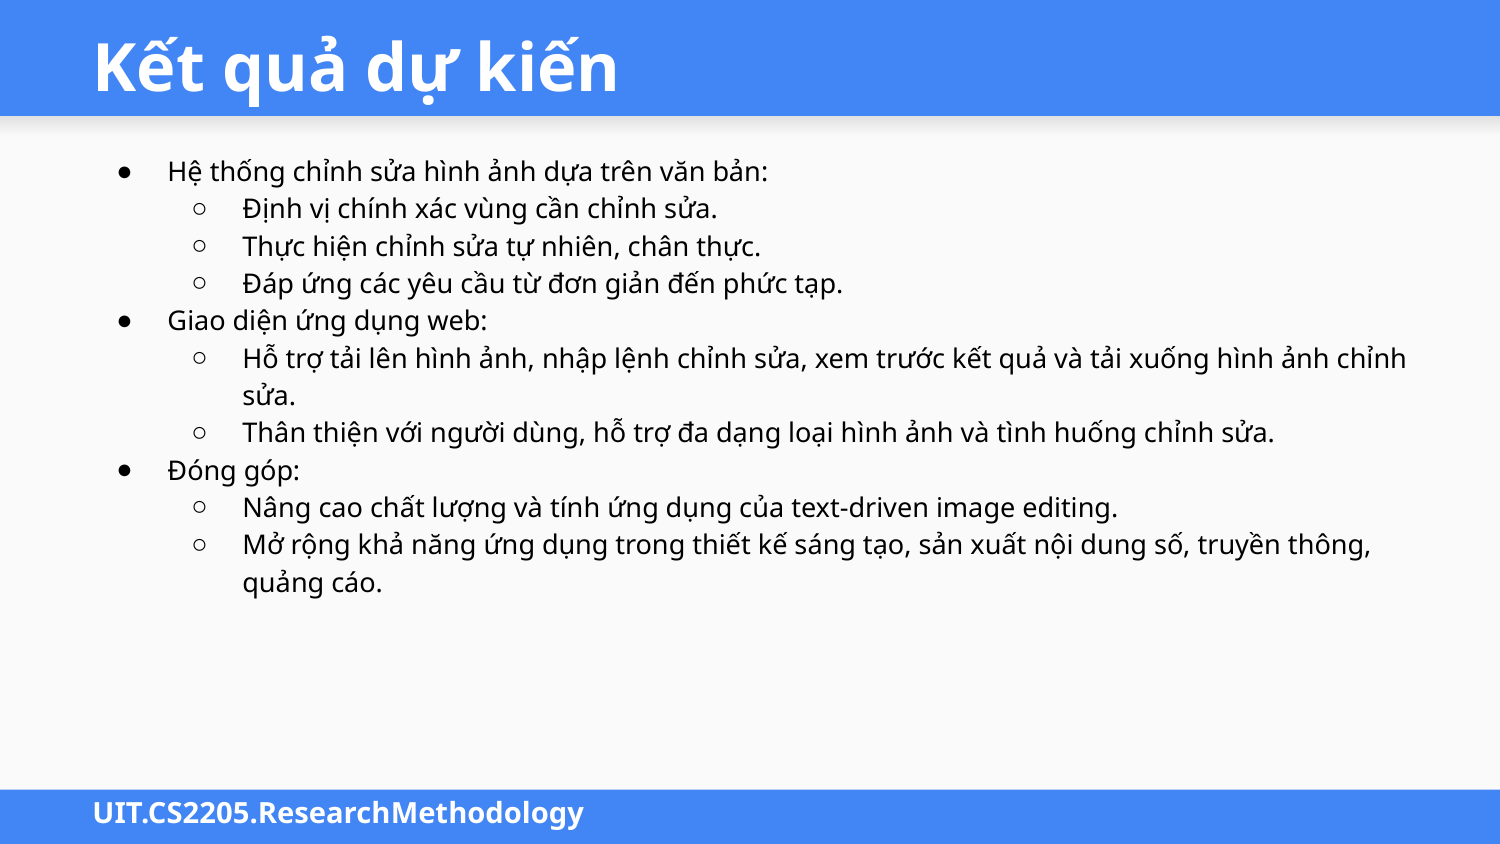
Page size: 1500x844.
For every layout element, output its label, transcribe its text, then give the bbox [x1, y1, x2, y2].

list Hệ thống chỉnh sửa hình ảnh dựa trên văn bản: Định vị chính xác vùng cần chỉnh sửa. Thực hiện chỉnh sửa tự nhiên, chân thực. Đáp ứng các yêu cầu từ đơn giản đến phức tạp. Giao diện ứng dụng web: Hỗ trợ tải lên hình ảnh, nhập lệnh chỉnh sửa, xem trước kết quả và tải xuống hình ảnh chỉnh sửa. Thân thiện với người dùng, hỗ trợ đa dạng loại hình ảnh và tình huống chỉnh sửa. Đóng góp: Nâng cao chất lượng và tính ứng dụng của text-driven image editing. Mở rộng khả năng ứng dụng trong thiết kế sáng tạo, sản xuất nội dung số, truyền thông, quảng cáo. [77, 134, 1427, 766]
title Kết quả dự kiến [77, 9, 1427, 120]
